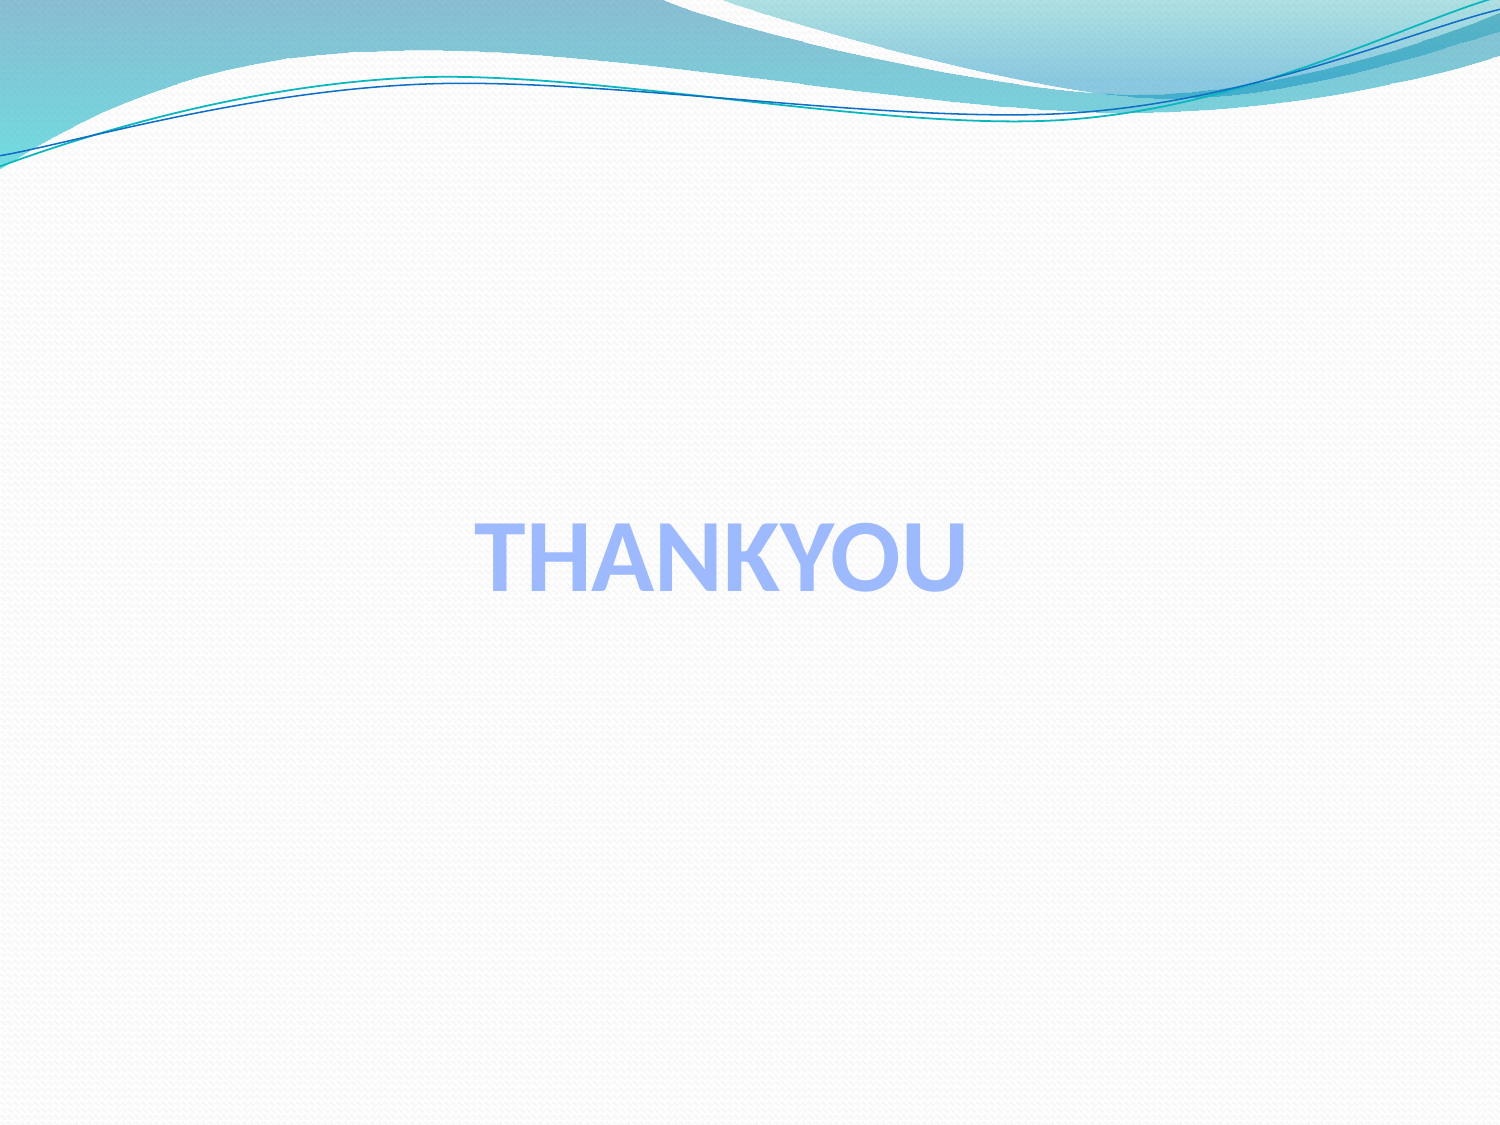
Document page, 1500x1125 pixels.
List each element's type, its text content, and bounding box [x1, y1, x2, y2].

title THANKYOU [75, 425, 1438, 613]
